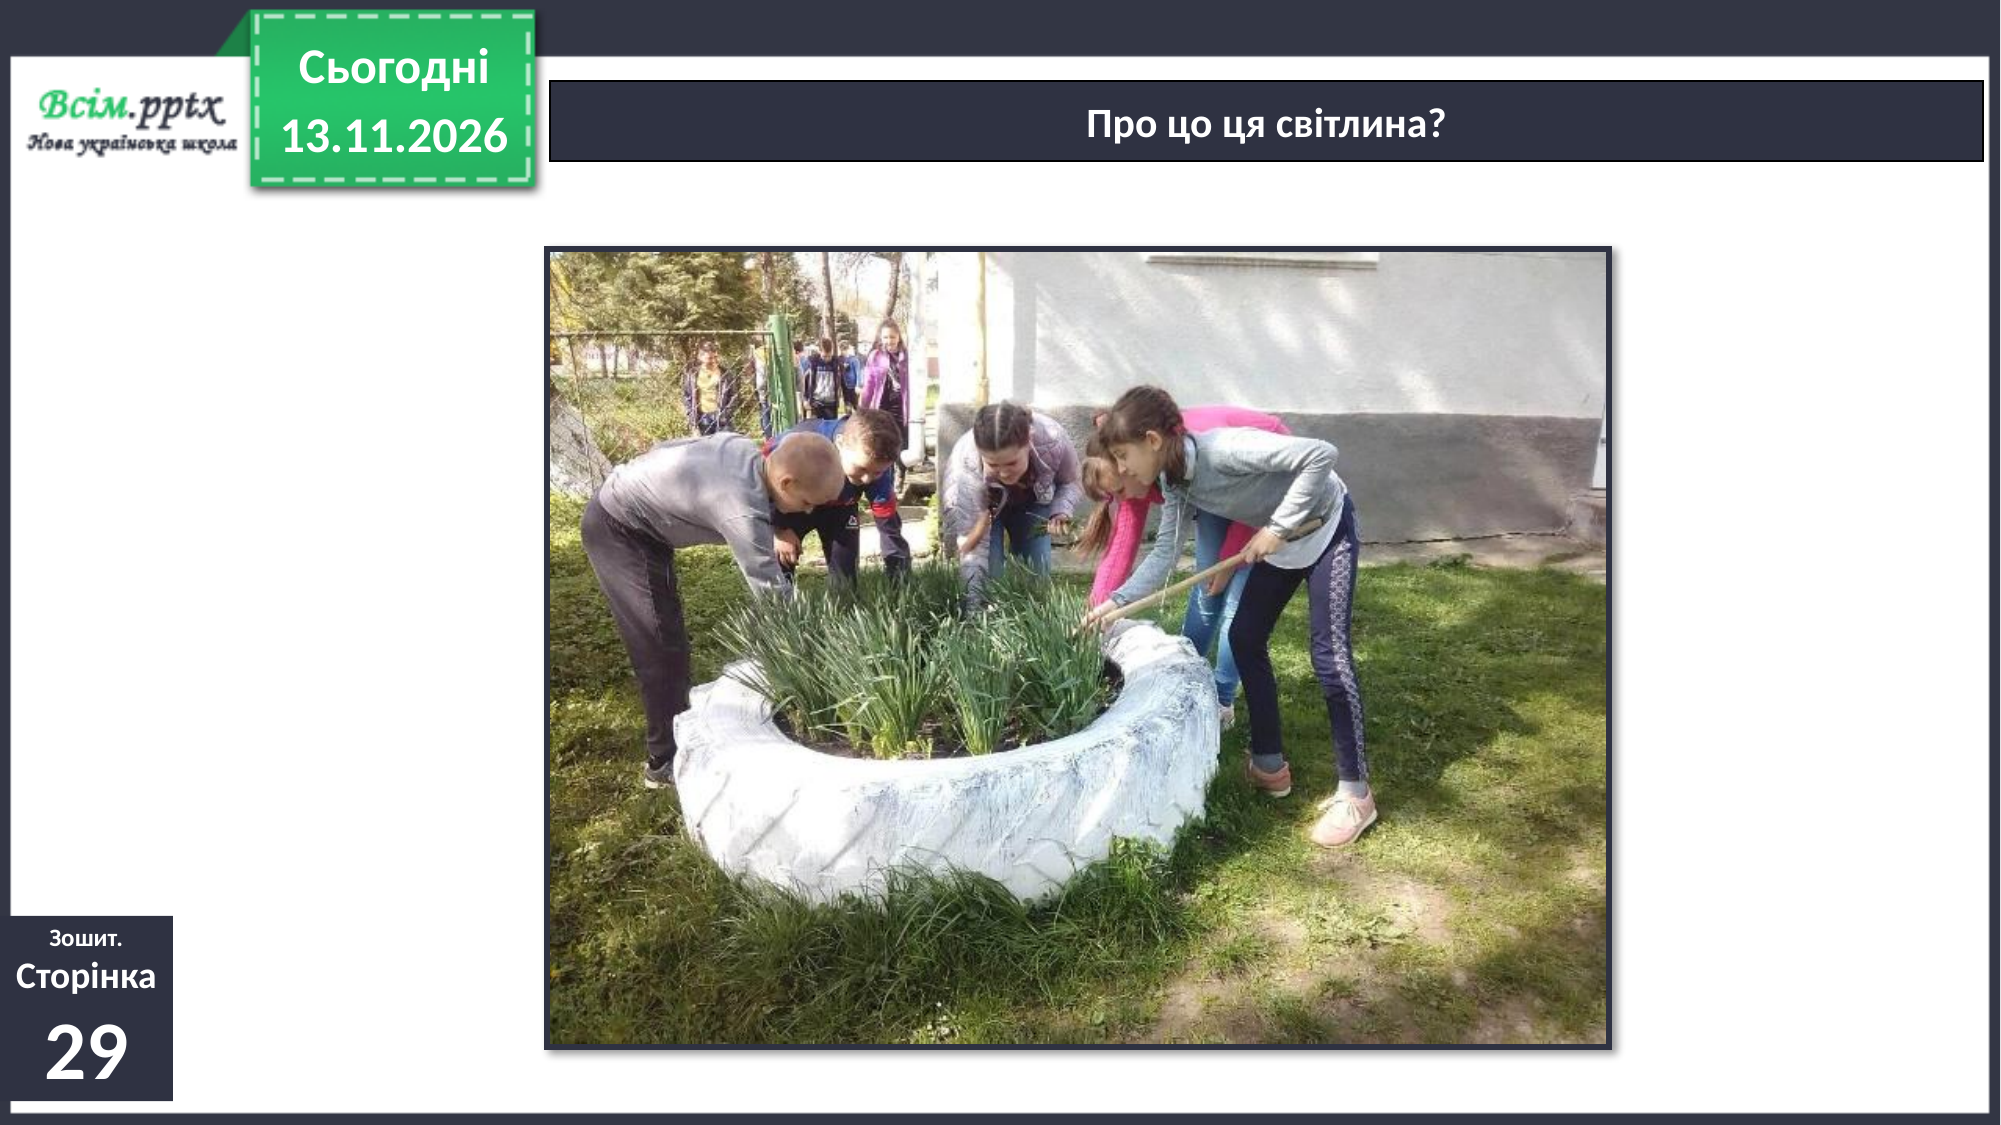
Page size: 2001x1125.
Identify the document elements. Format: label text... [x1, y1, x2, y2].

text_box Зошит. Сторінка 29 [0, 915, 174, 1102]
text_box Про цо ця світлина? [549, 80, 1984, 162]
text_box Сьогодні [284, 26, 535, 101]
text_box 14.04.2022 [263, 101, 524, 164]
picture [0, 0, 2001, 1125]
